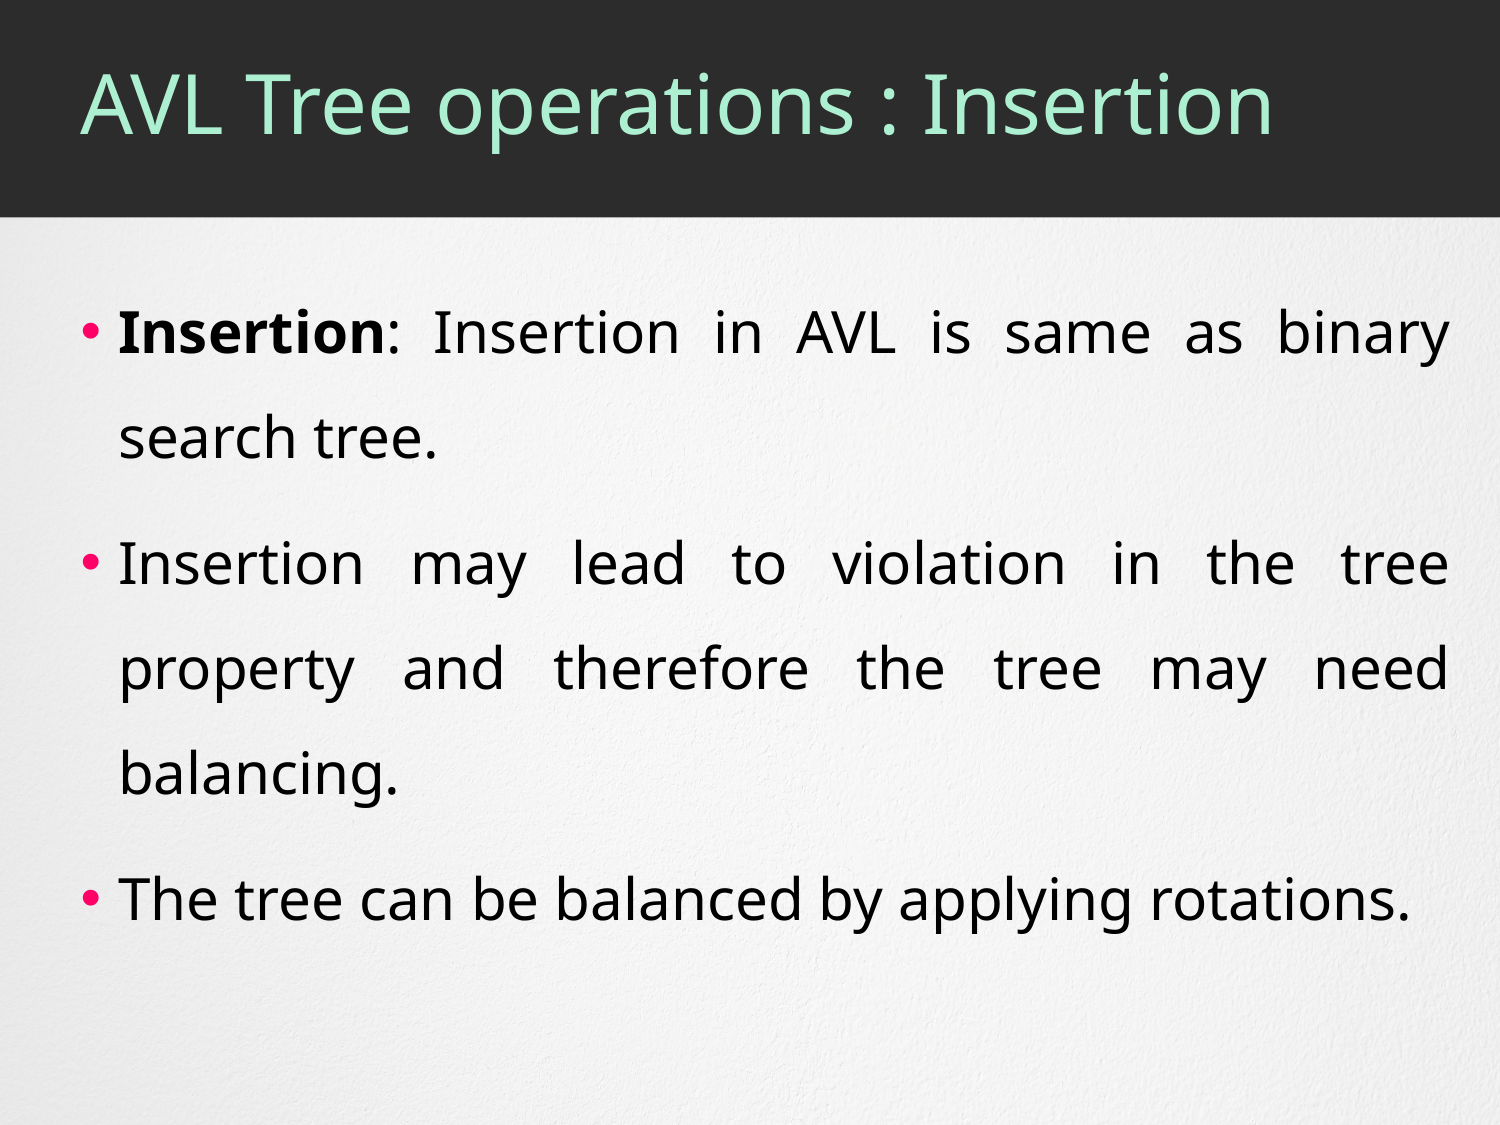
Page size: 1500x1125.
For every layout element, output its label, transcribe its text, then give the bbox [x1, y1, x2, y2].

list Insertion: Insertion in AVL is same as binary search tree. Insertion may lead to violation in the tree property and therefore the tree may need balancing. The tree can be balanced by applying rotations. [65, 253, 1466, 1094]
title AVL Tree operations : Insertion [65, 0, 1500, 216]
